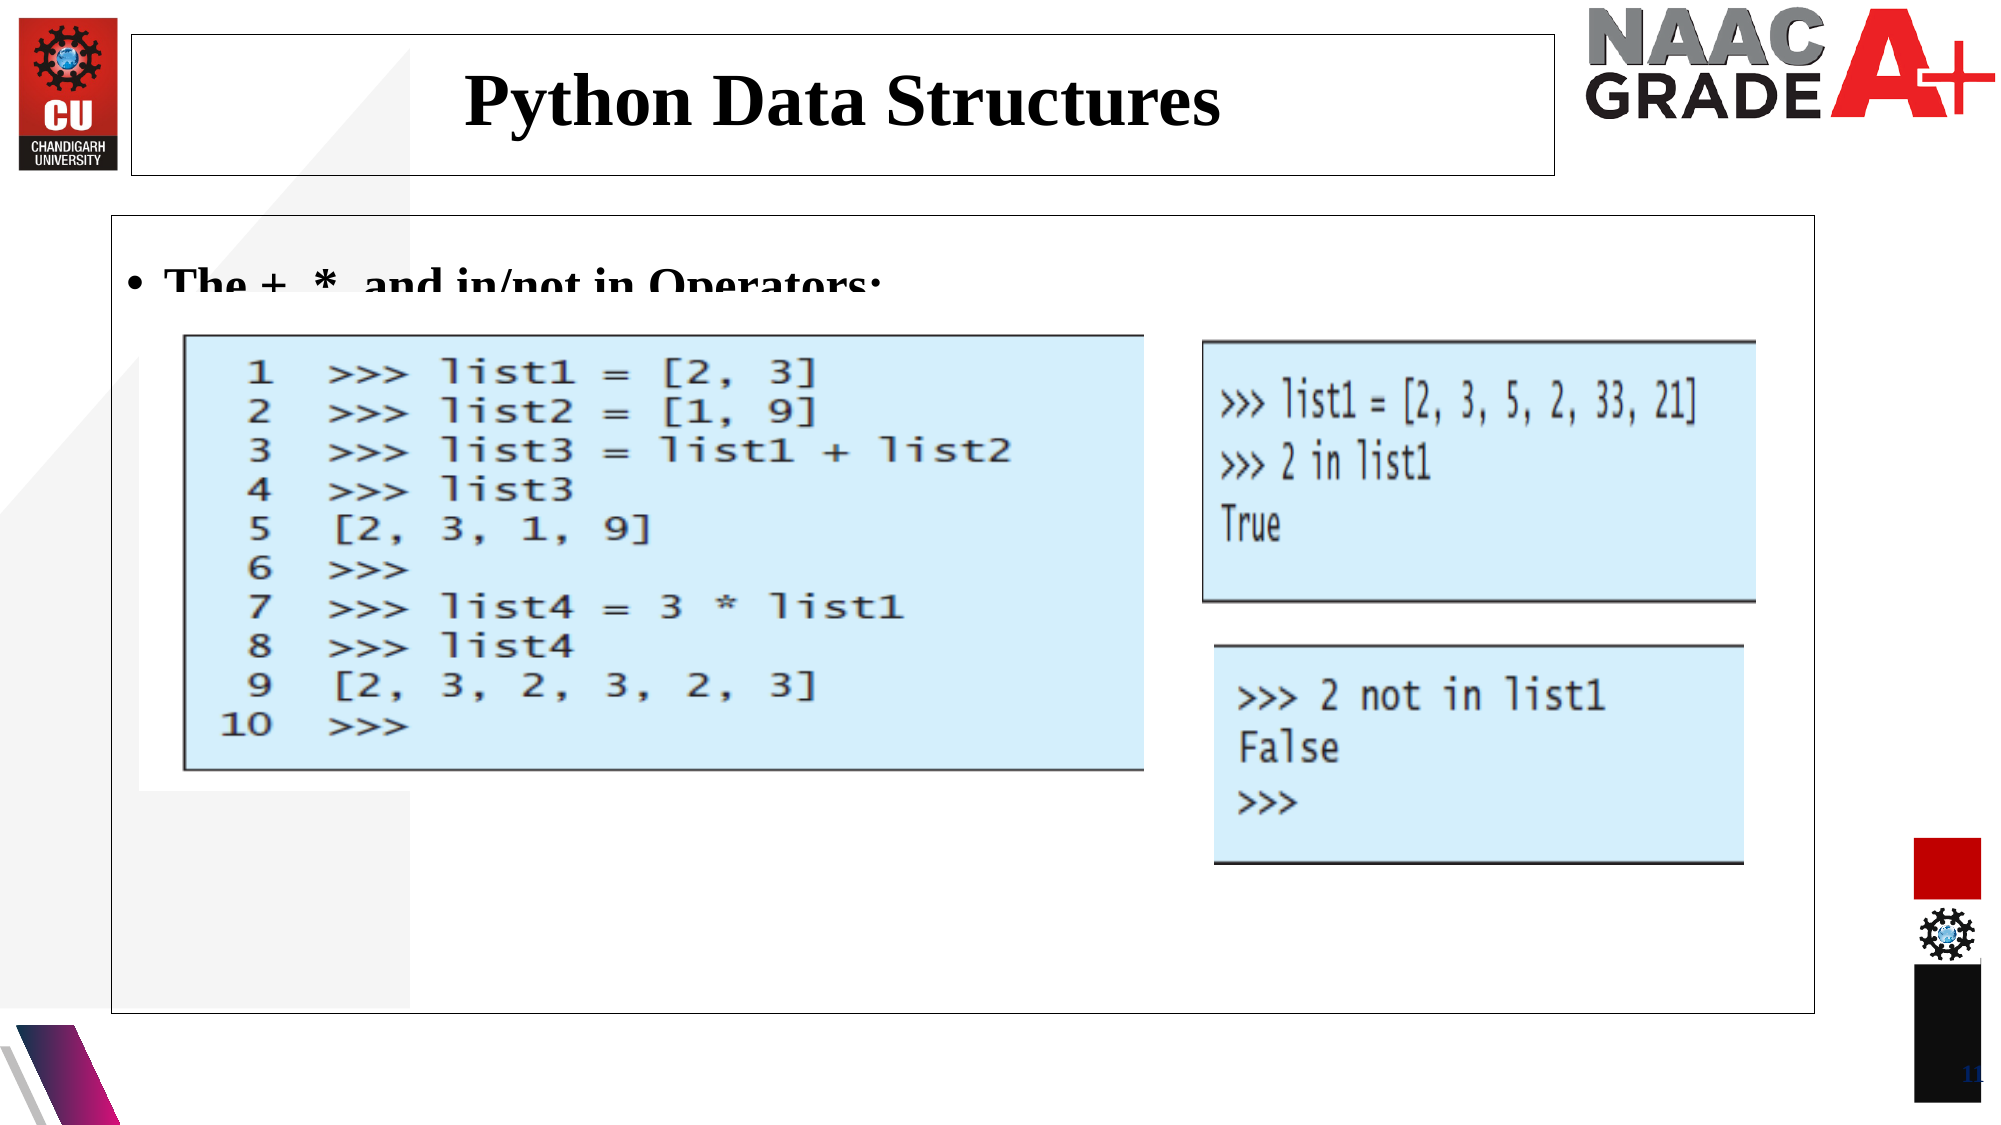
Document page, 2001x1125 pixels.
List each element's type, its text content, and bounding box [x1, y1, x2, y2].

picture [139, 292, 1144, 792]
picture [1201, 329, 1756, 607]
picture [1214, 635, 1744, 865]
title Python Data Structures [131, 34, 1555, 176]
slide_number 11 [1550, 1042, 2000, 1103]
picture [1585, 6, 1998, 119]
list The +, *, and in/not in Operators: [111, 215, 1815, 1014]
picture [18, 17, 118, 171]
